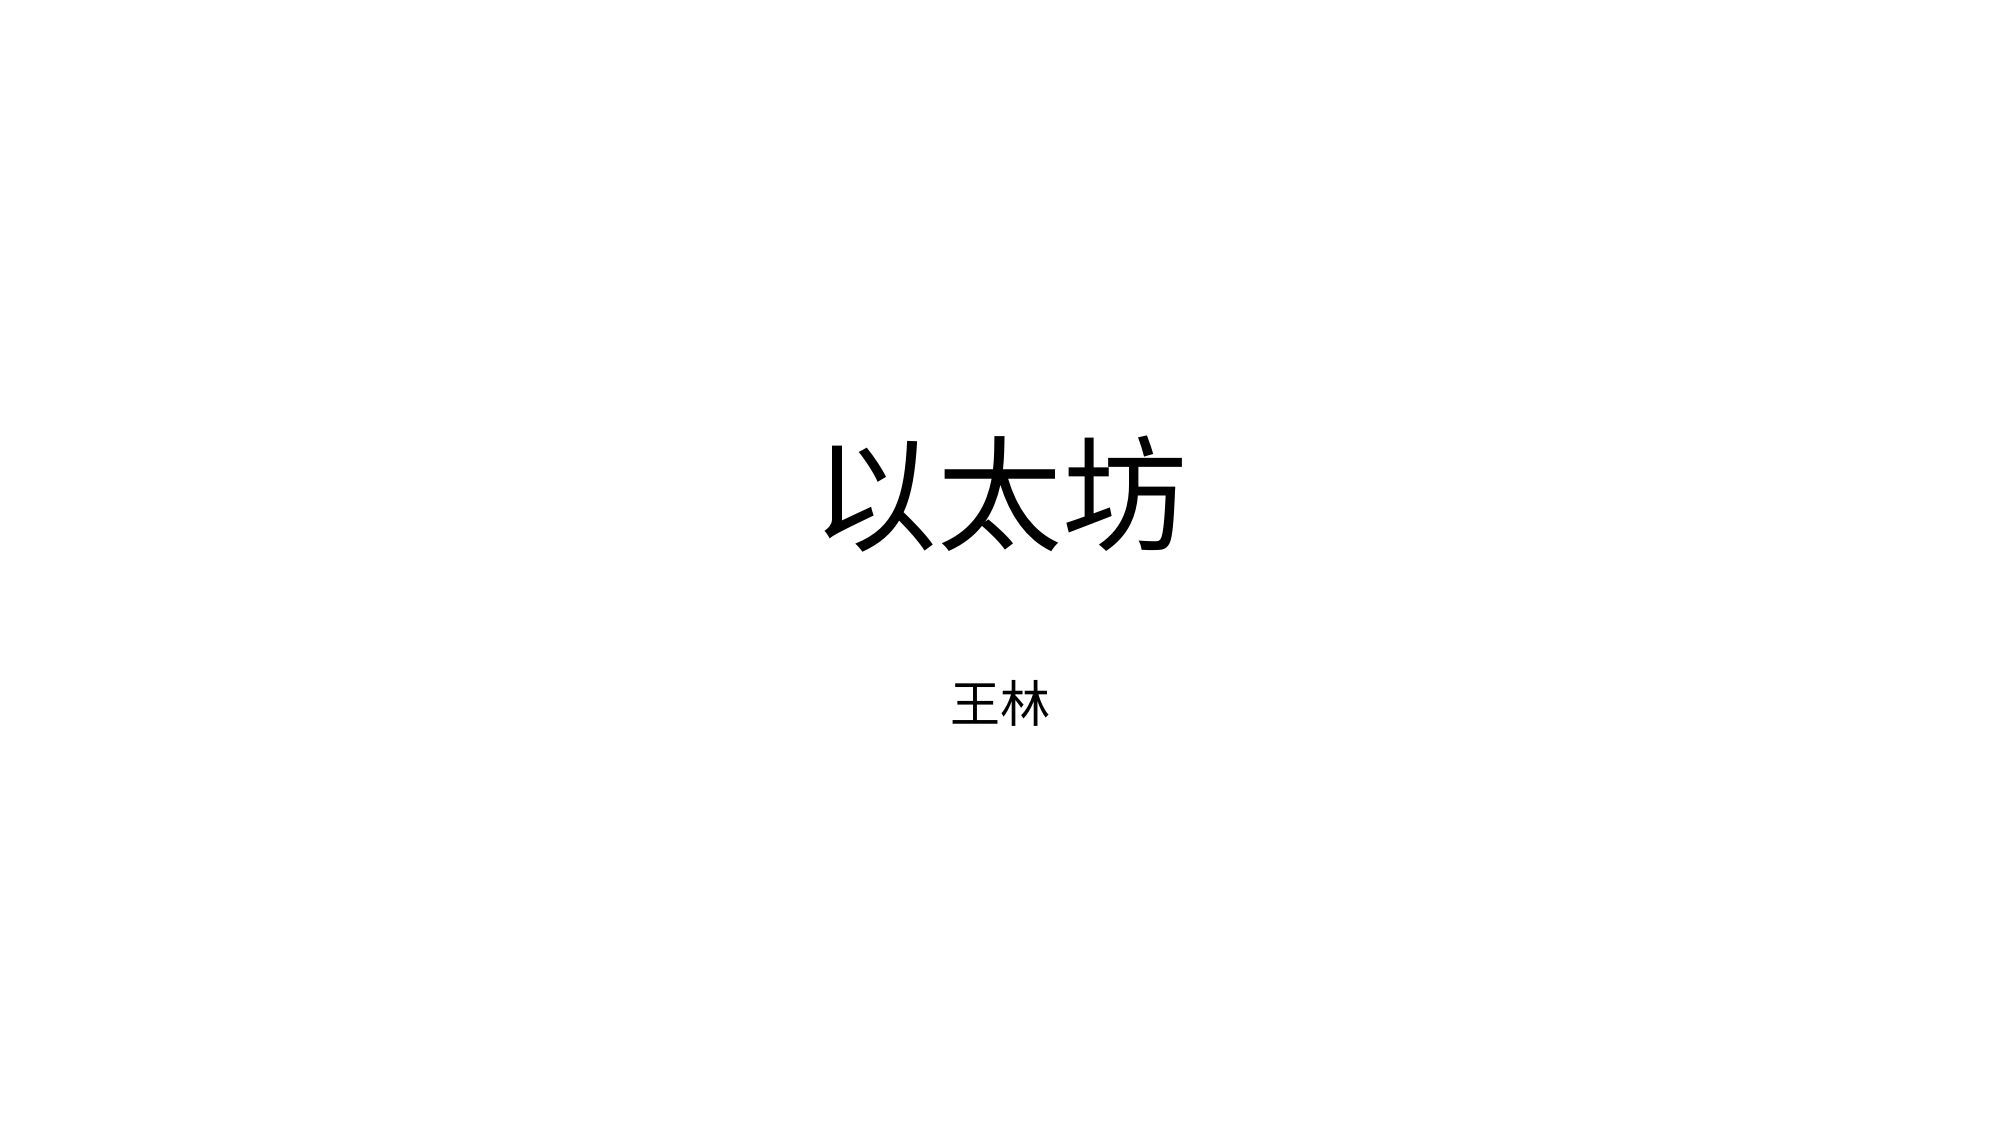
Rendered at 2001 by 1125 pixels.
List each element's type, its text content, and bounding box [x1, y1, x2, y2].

subtitle 王林 [249, 590, 1750, 863]
title 以太坊 [249, 184, 1750, 576]
